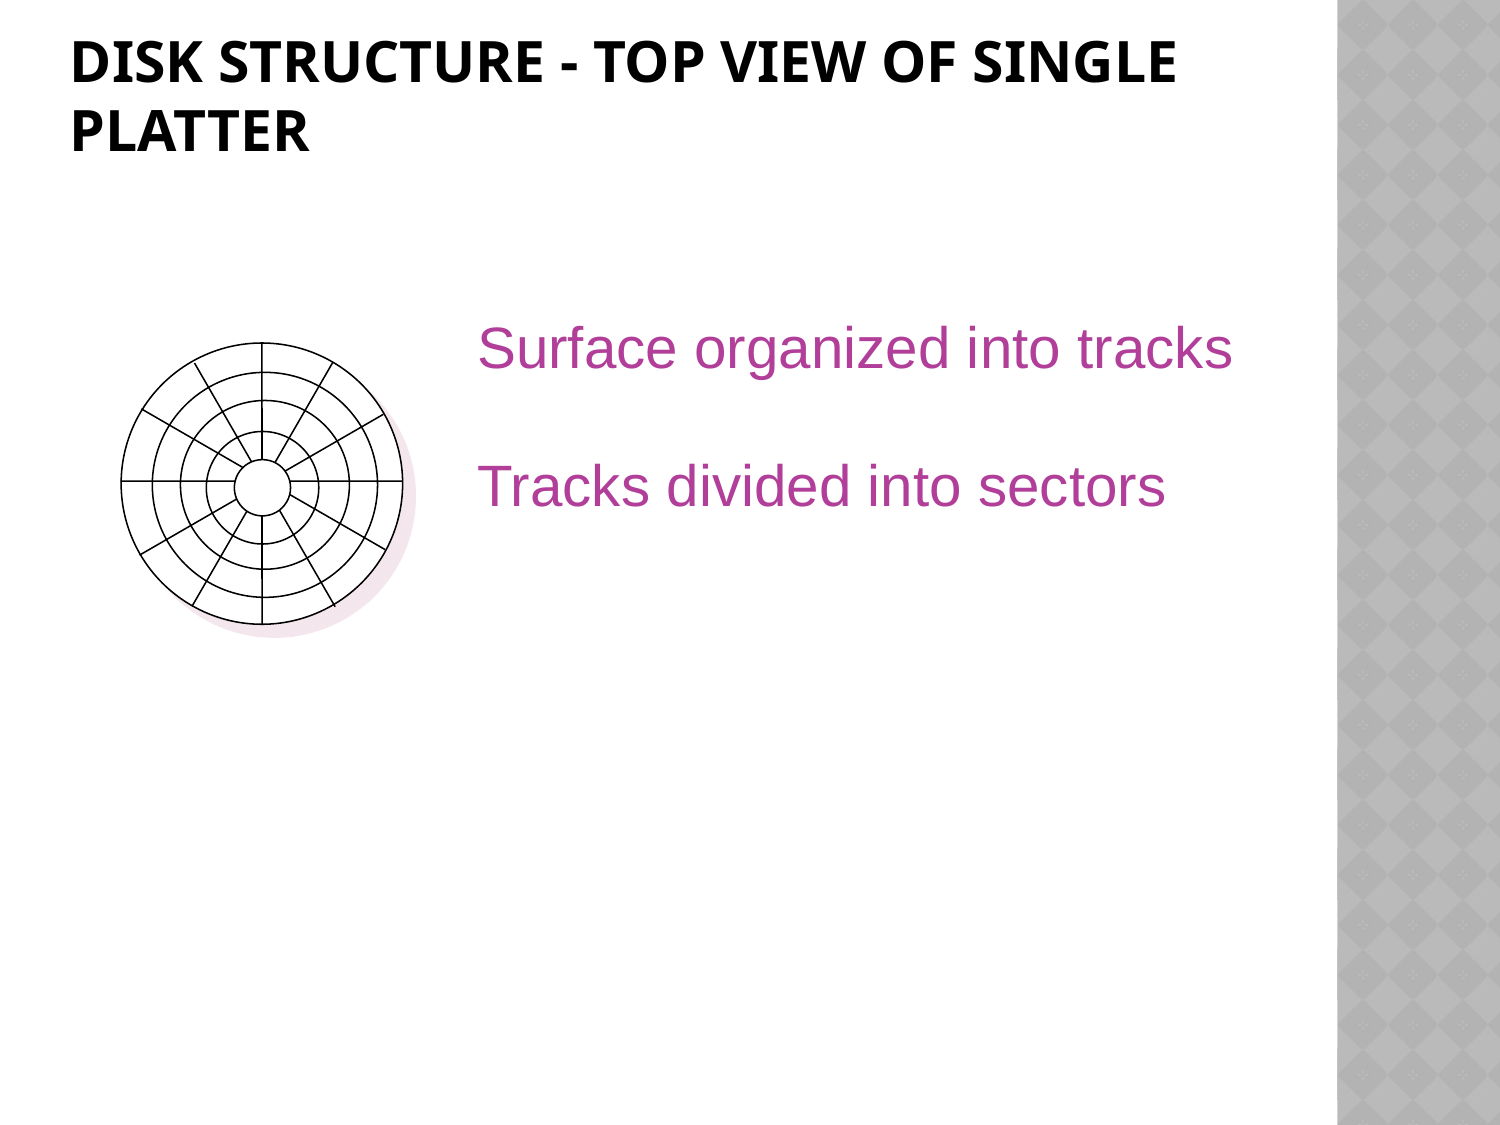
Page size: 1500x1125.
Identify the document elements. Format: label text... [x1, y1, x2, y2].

title Disk Structure - top view of single platter [62, 24, 1338, 163]
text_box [120, 342, 1401, 626]
text_box [1337, 0, 1500, 1125]
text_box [151, 249, 1351, 598]
